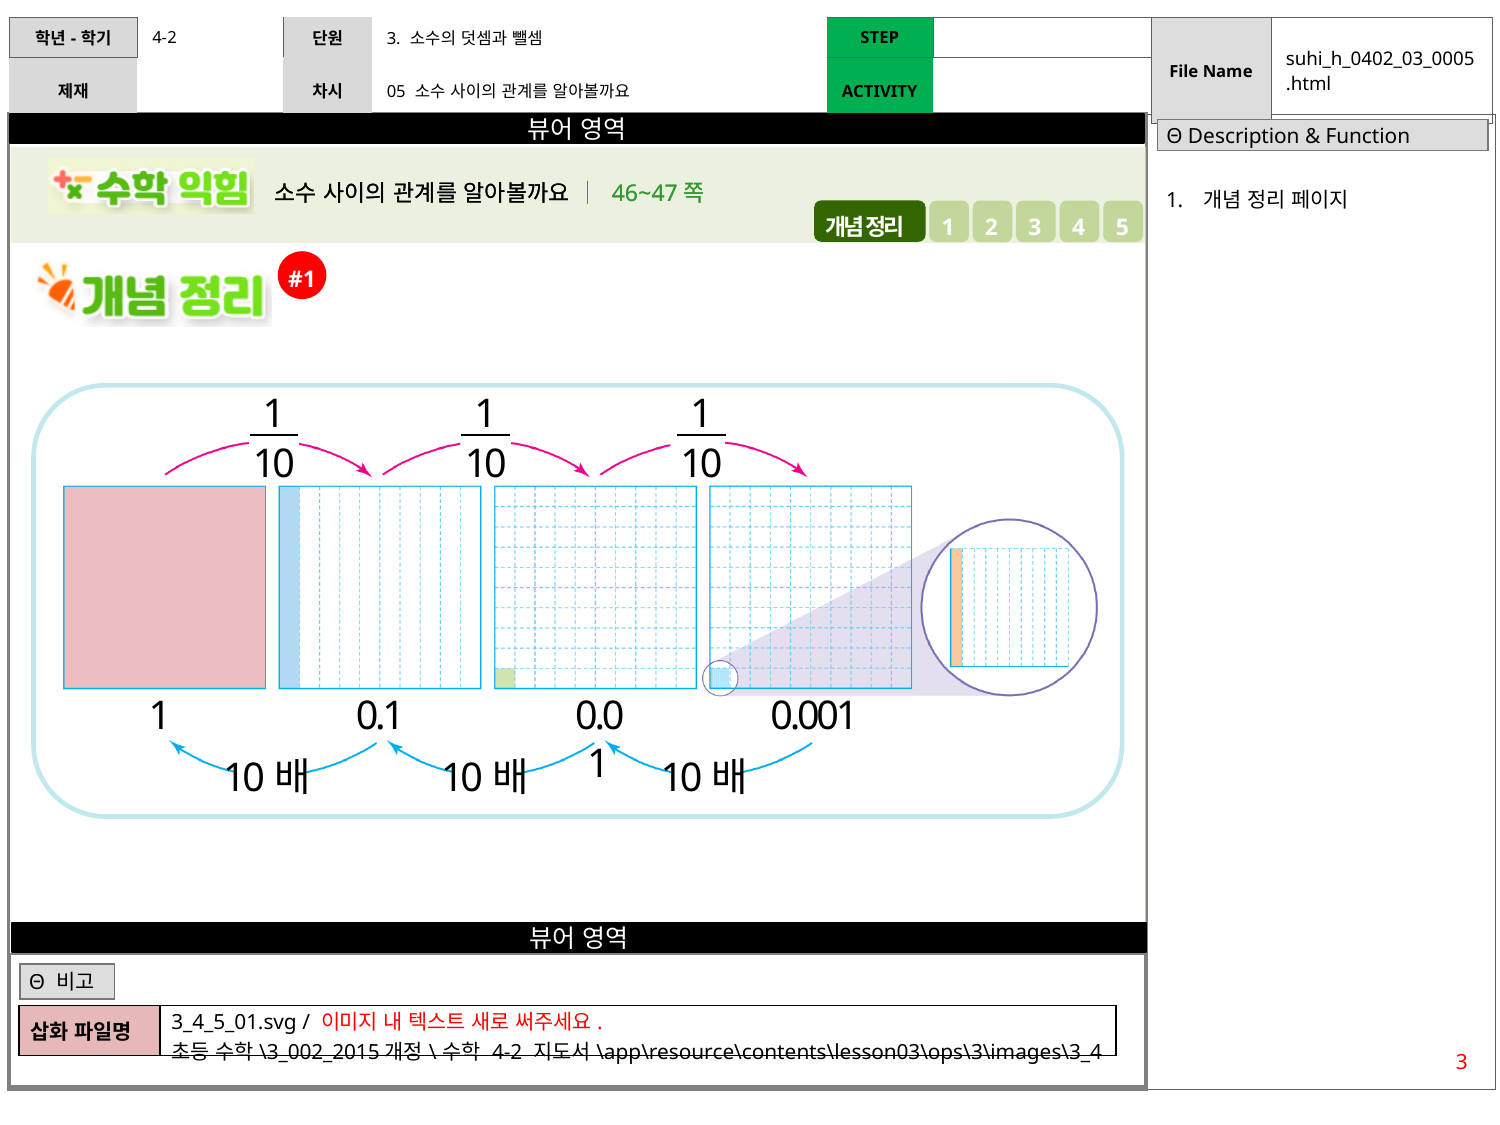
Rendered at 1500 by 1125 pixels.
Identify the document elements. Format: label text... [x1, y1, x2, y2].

picture [32, 250, 272, 327]
table_header 1 [461, 385, 510, 389]
picture [48, 158, 254, 214]
text_box [76, 383, 1079, 389]
table_header 삽화 파일명 [20, 1006, 159, 1055]
table_header 1 [250, 385, 298, 389]
text_box #1 [276, 249, 329, 302]
table_header 1 [677, 385, 726, 389]
text_box [31, 410, 48, 792]
text_box 개념 정리 페이지 [1151, 179, 1489, 319]
text_box [67, 808, 1089, 819]
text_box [810, 191, 1149, 249]
text_box 소수 사이의 관계를 알아볼까요 │ 46~47쪽 [259, 171, 808, 214]
picture [53, 390, 1104, 799]
text_box [1108, 411, 1125, 791]
table_header 3_4_5_01.svg / 이미지 내 텍스트 새로 써주세요. 초등 수학\3_002_2015개정\수학 4-2 지도서\app\resource\contents\lesson03\ops\3\images\3_4 [161, 1006, 1115, 1055]
table_header Θ Description & Function [1158, 120, 1487, 150]
